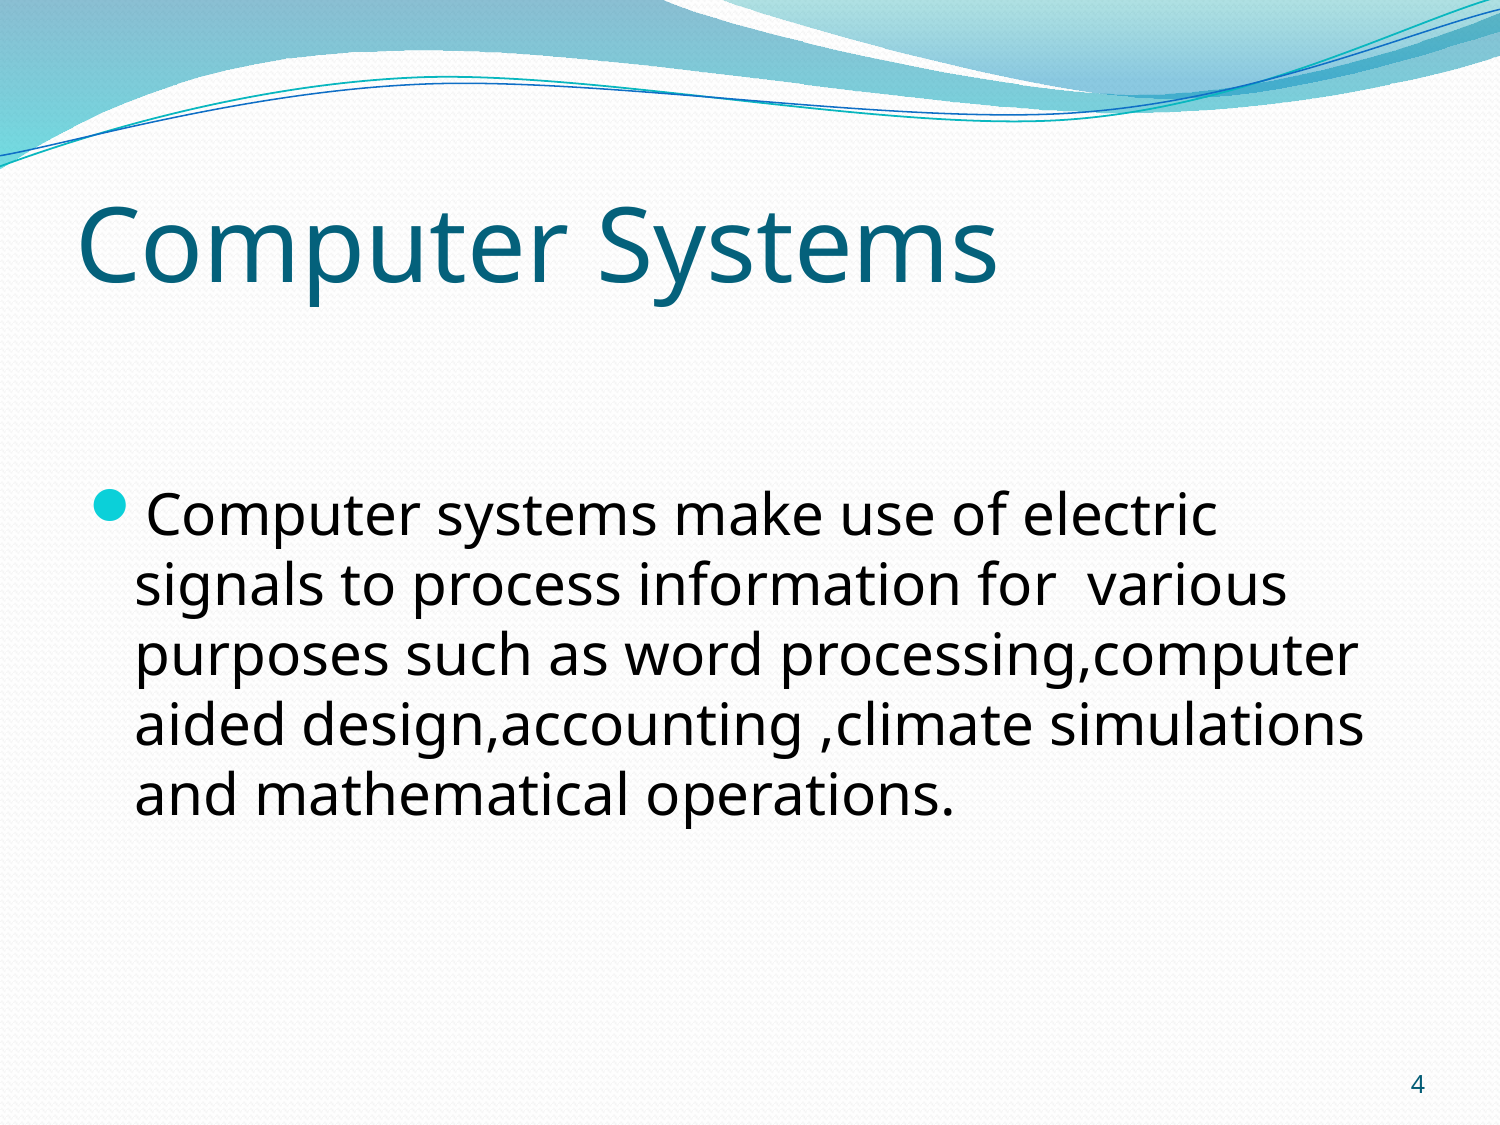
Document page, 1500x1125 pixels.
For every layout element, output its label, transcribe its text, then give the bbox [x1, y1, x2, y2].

slide_number 4 [1299, 1042, 1425, 1103]
list Computer systems make use of electric signals to process information for various purposes such as word processing,computer aided design,accounting ,climate simulations and mathematical operations. [75, 317, 1425, 1038]
title Computer Systems [75, 115, 1425, 303]
